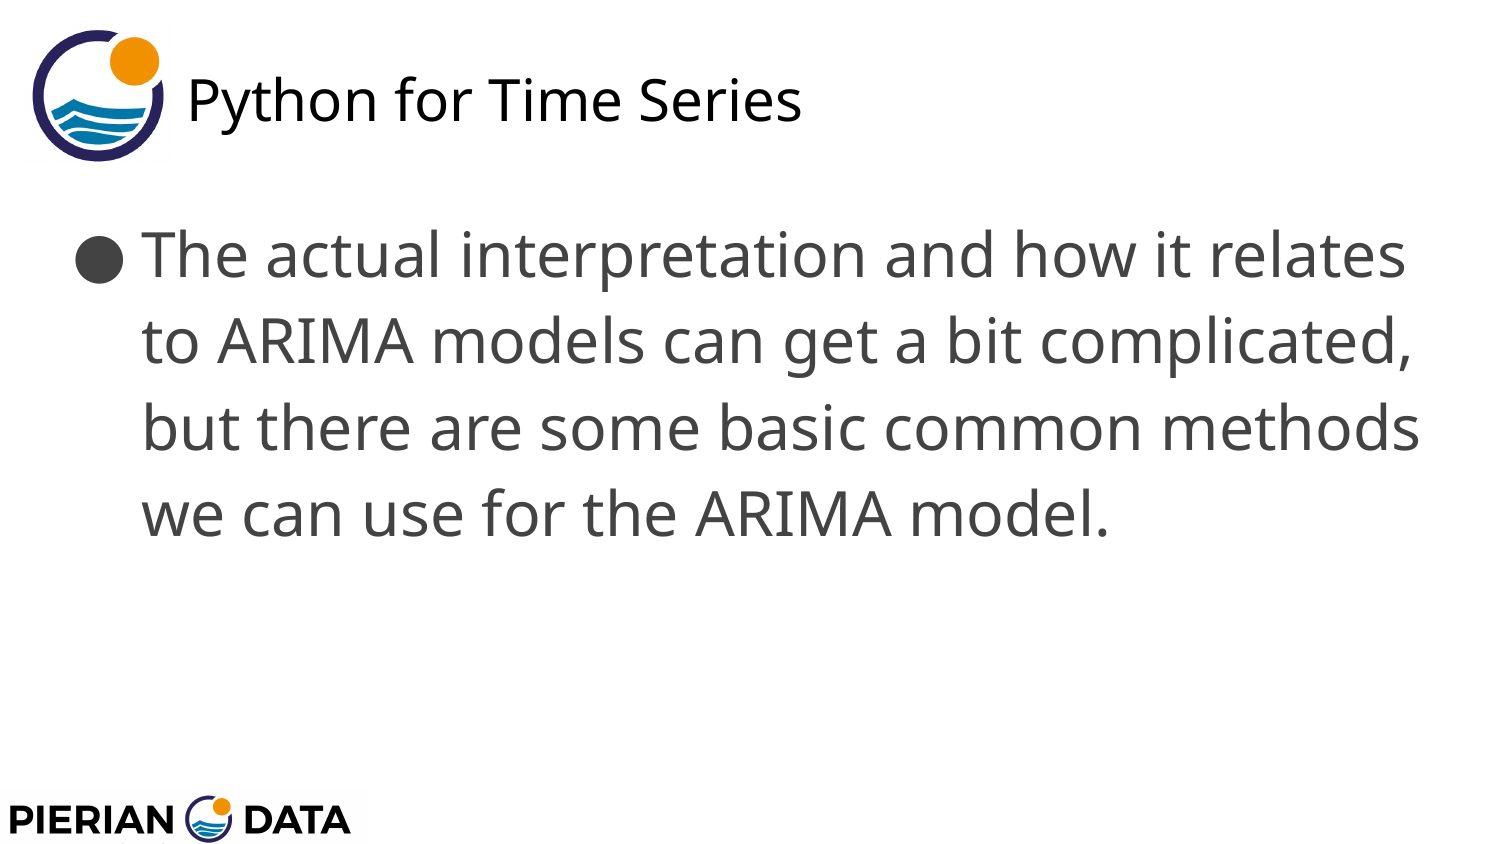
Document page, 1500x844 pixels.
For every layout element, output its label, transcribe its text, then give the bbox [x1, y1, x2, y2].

picture [0, 787, 368, 844]
title Python for Time Series [176, 48, 1449, 143]
list The actual interpretation and how it relates to ARIMA models can get a bit complicated, but there are some basic common methods we can use for the ARIMA model. [51, 189, 1449, 750]
picture [24, 24, 172, 167]
